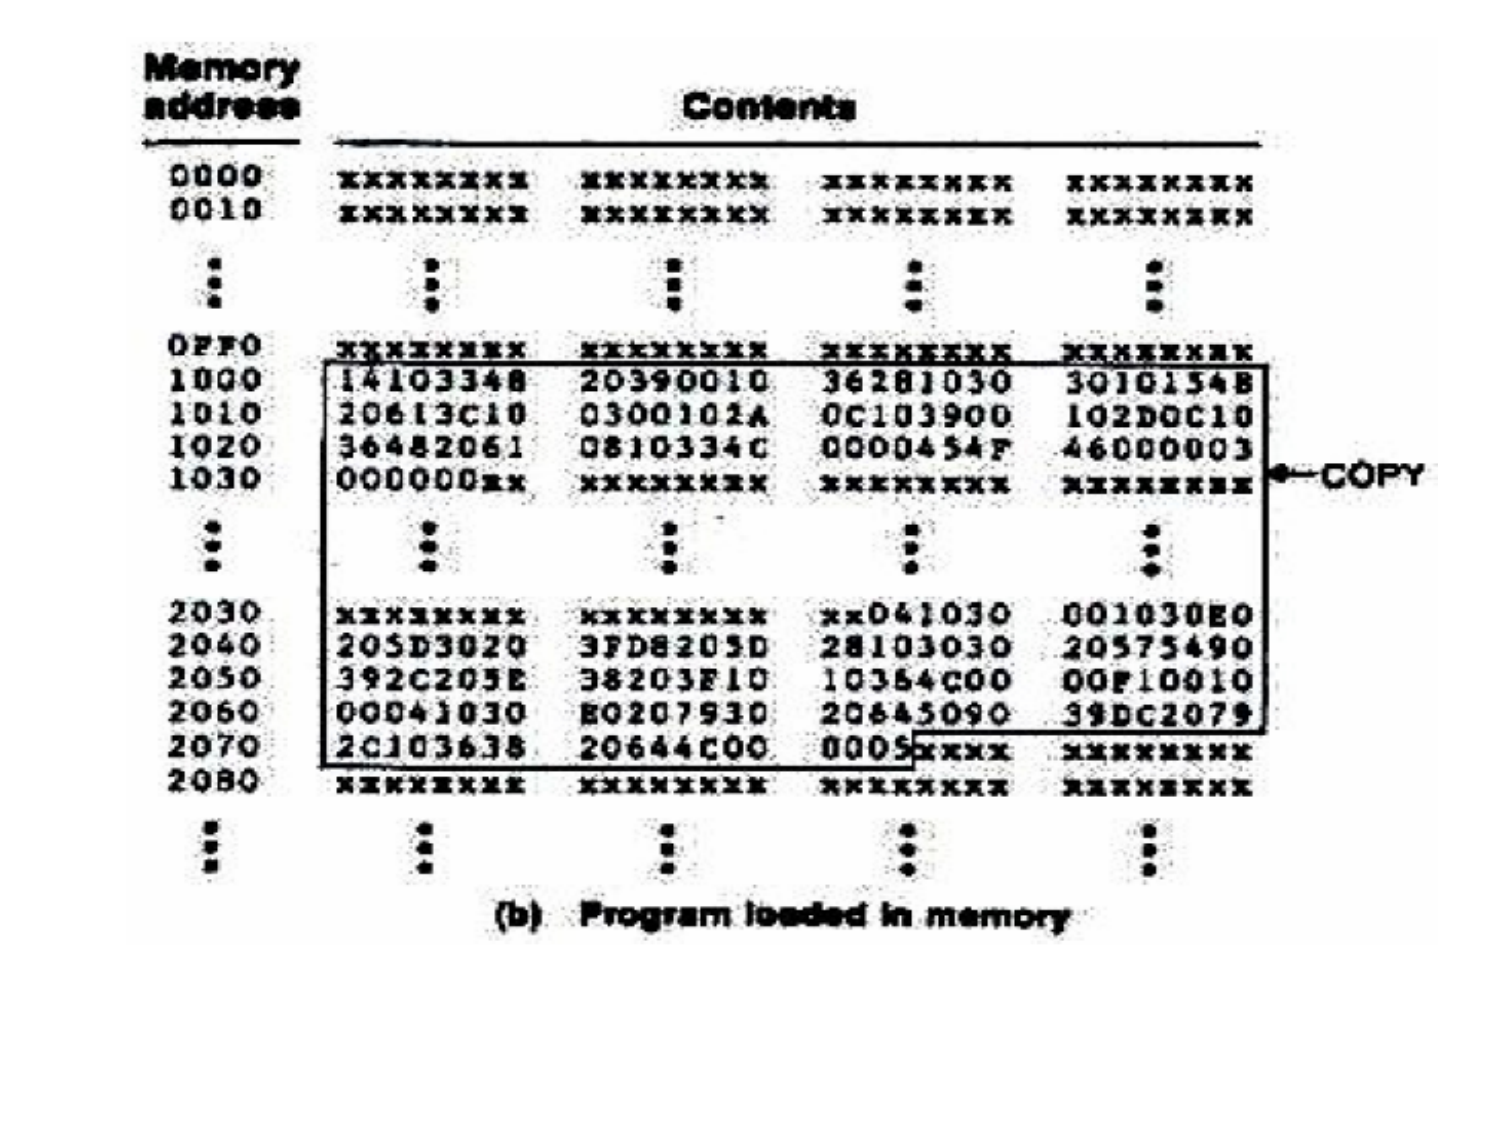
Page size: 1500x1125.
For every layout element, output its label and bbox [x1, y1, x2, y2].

list [99, 37, 1438, 951]
